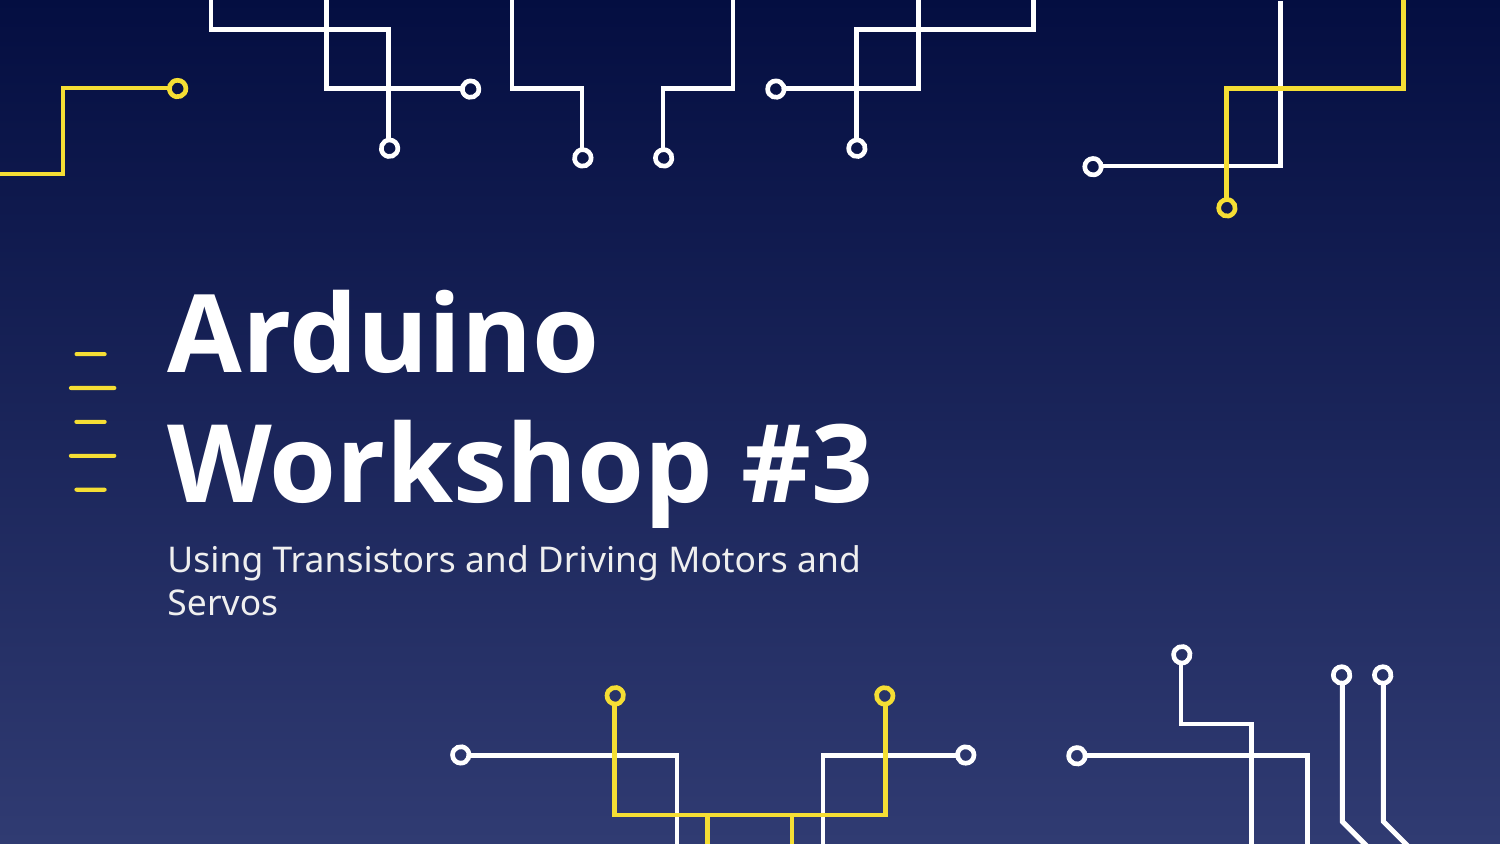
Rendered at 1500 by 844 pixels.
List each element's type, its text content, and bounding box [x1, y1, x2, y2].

title Arduino Workshop #3 [152, 241, 1041, 548]
subtitle Using Transistors and Driving Motors and Servos [152, 539, 974, 620]
